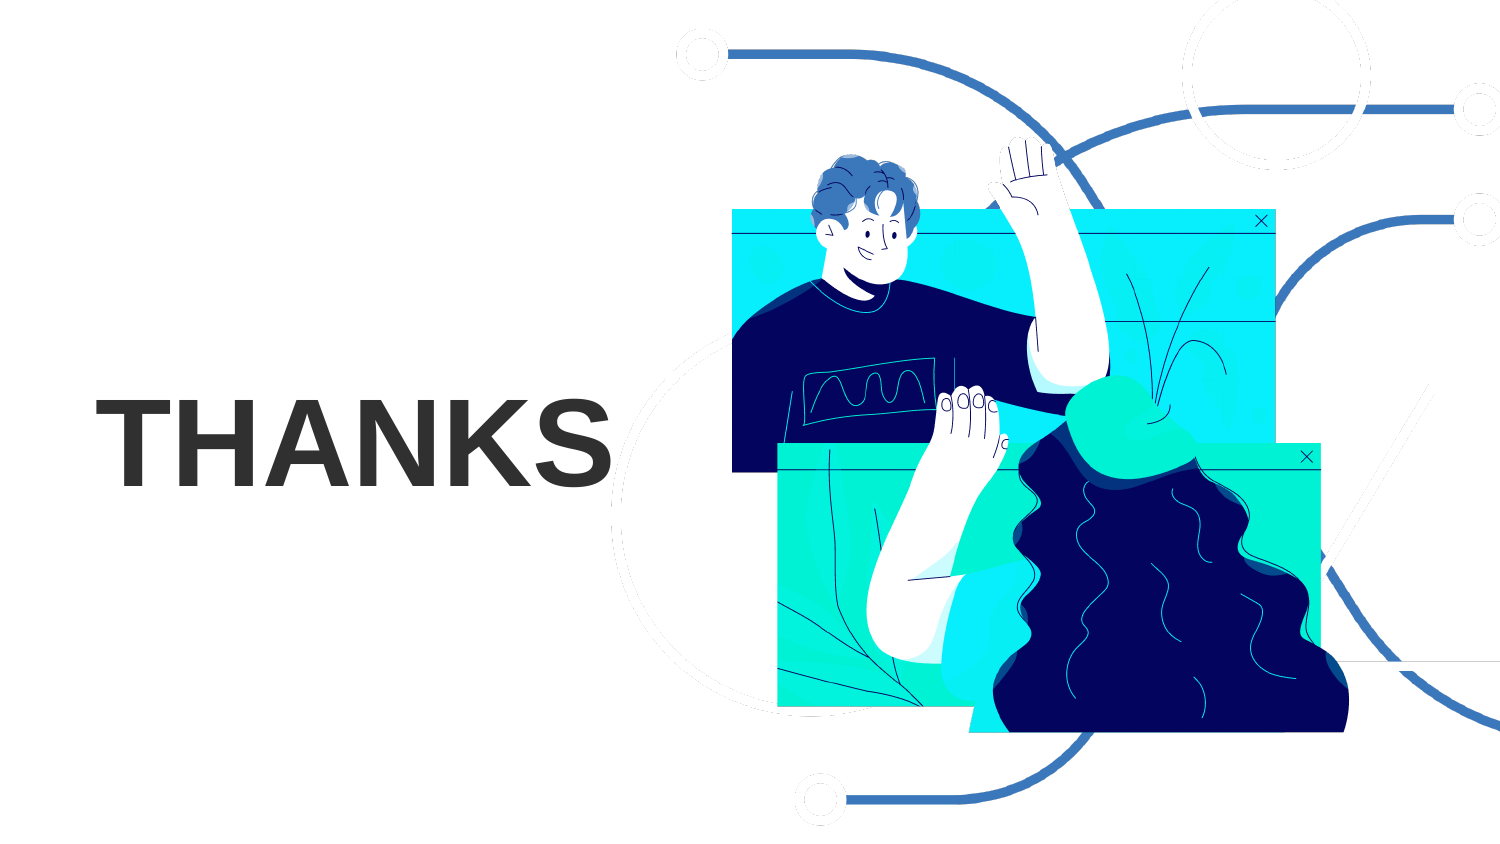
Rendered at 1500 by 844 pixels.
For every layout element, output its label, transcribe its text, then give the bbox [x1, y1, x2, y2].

picture [610, 0, 1500, 826]
text_box THANKS [73, 330, 605, 512]
